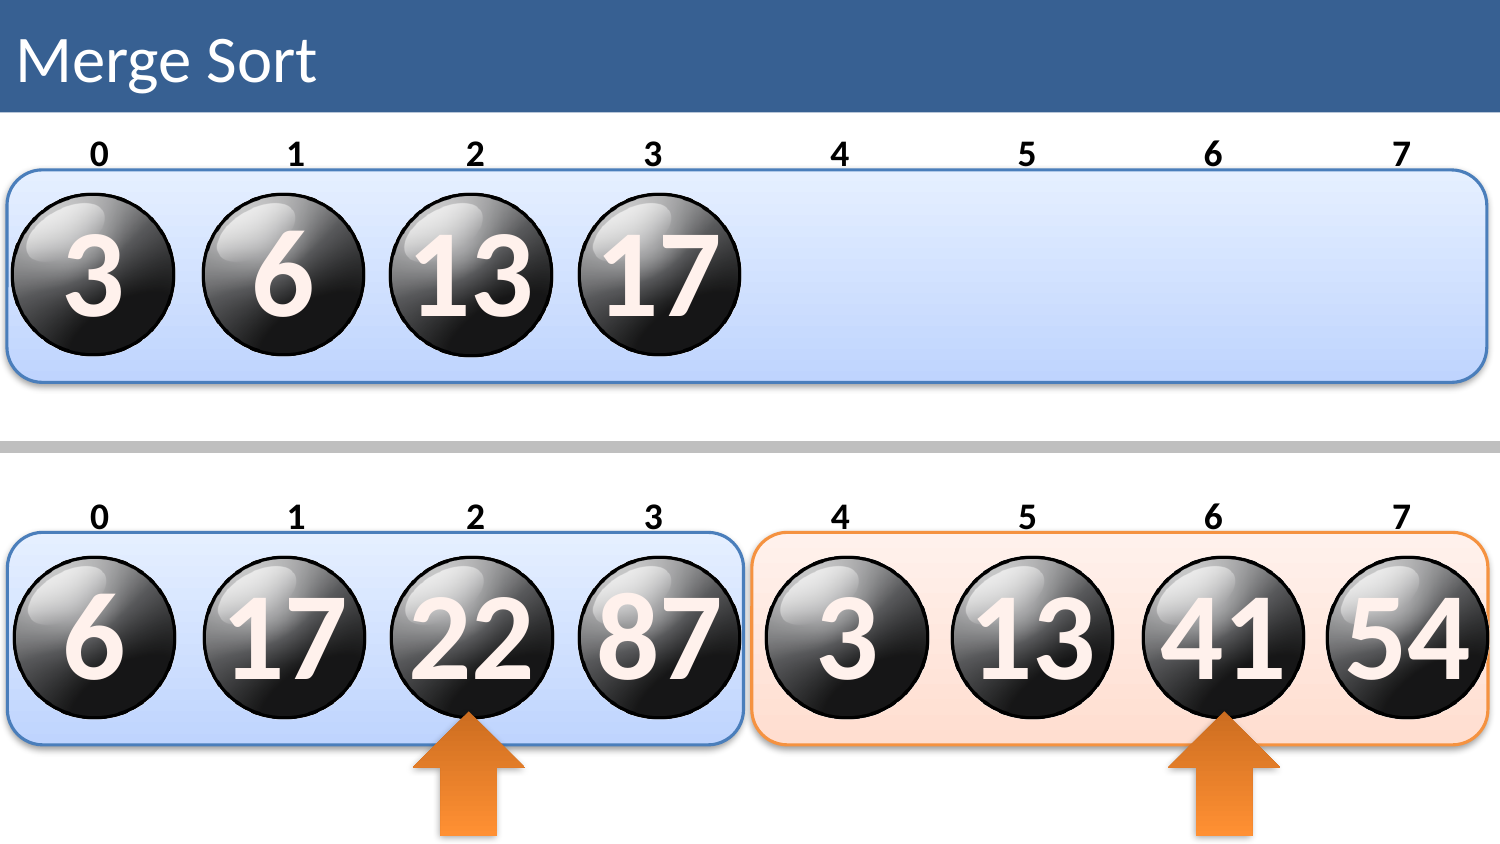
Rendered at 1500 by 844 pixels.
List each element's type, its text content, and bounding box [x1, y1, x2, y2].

text_box 0 1 2 3 4 5 6 7 [75, 484, 1444, 545]
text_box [762, 546, 932, 722]
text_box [8, 184, 178, 360]
text_box [1168, 730, 1281, 837]
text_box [1138, 546, 1308, 722]
text_box [751, 531, 1483, 746]
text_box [574, 184, 744, 360]
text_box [9, 546, 179, 722]
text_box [575, 546, 745, 722]
text_box [12, 169, 1488, 384]
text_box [200, 546, 370, 722]
text_box [13, 531, 738, 746]
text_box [1323, 546, 1493, 722]
text_box 0 1 2 3 4 5 6 7 [75, 121, 1443, 167]
text_box [412, 730, 526, 837]
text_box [386, 184, 556, 360]
text_box Merge Sort [0, 0, 1500, 113]
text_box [387, 546, 557, 722]
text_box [198, 184, 368, 360]
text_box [948, 546, 1117, 722]
